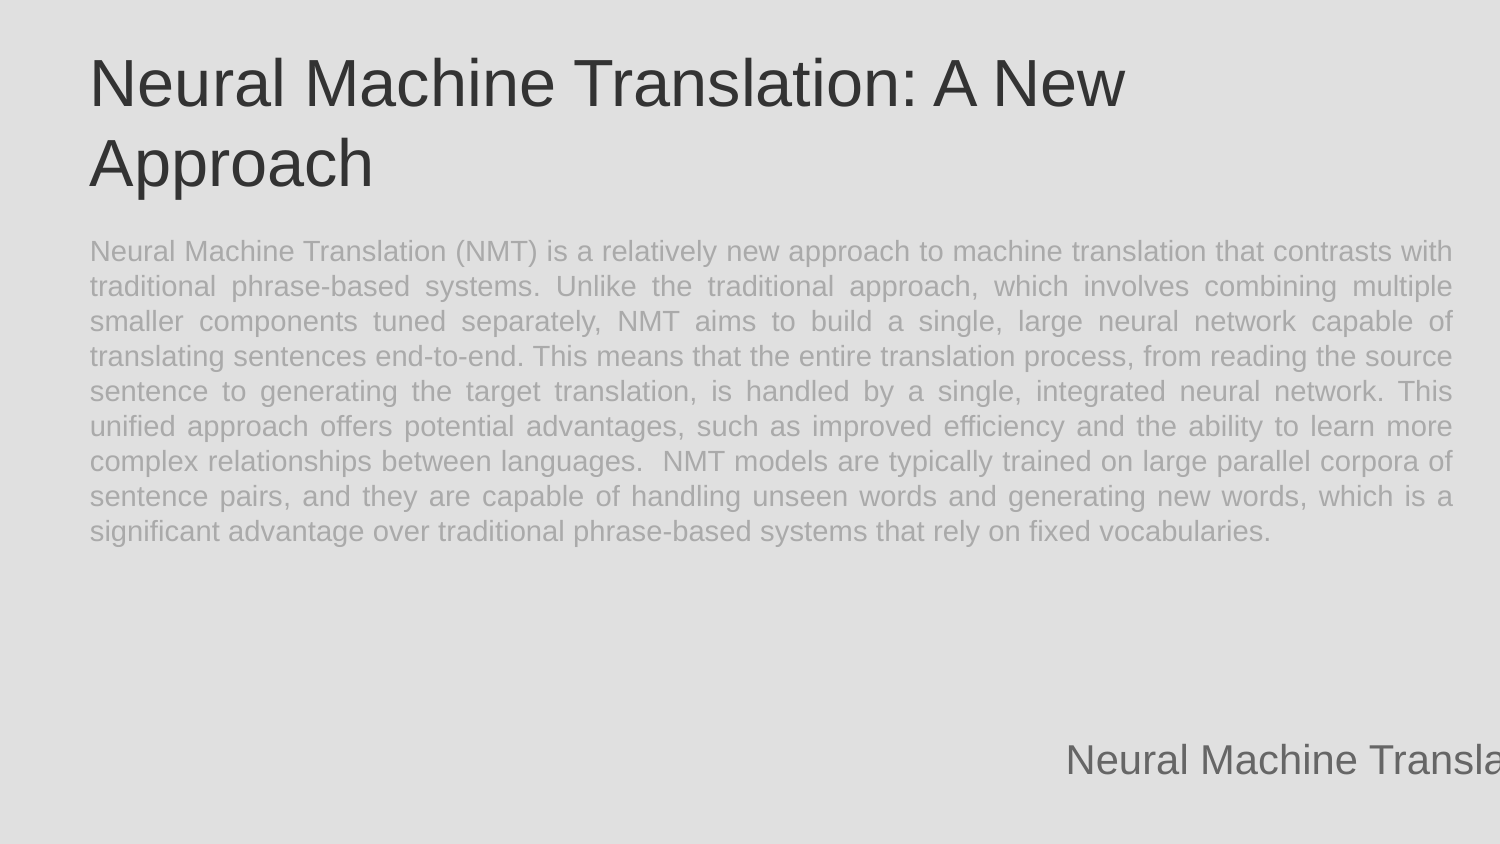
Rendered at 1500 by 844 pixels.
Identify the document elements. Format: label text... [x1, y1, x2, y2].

text_box Neural Machine Translation (NMT) is a relatively new approach to machine translation that contrasts with traditional phrase-based systems. Unlike the traditional approach, which involves combining multiple smaller components tuned separately, NMT aims to build a single, large neural network capable of translating sentences end-to-end. This means that the entire translation process, from reading the source sentence to generating the target translation, is handled by a single, integrated neural network. This unified approach offers potential advantages, such as improved efficiency and the ability to learn more complex relationships between languages. NMT models are typically trained on large parallel corpora of sentence pairs, and they are capable of handling unseen words and generating new words, which is a significant advantage over traditional phrase-based systems that rely on fixed vocabularies. [74, 224, 1470, 765]
text_box Neural Machine Translation: A New Approach [74, 44, 1425, 195]
text_box Neural Machine Translation [1019, 719, 1500, 795]
